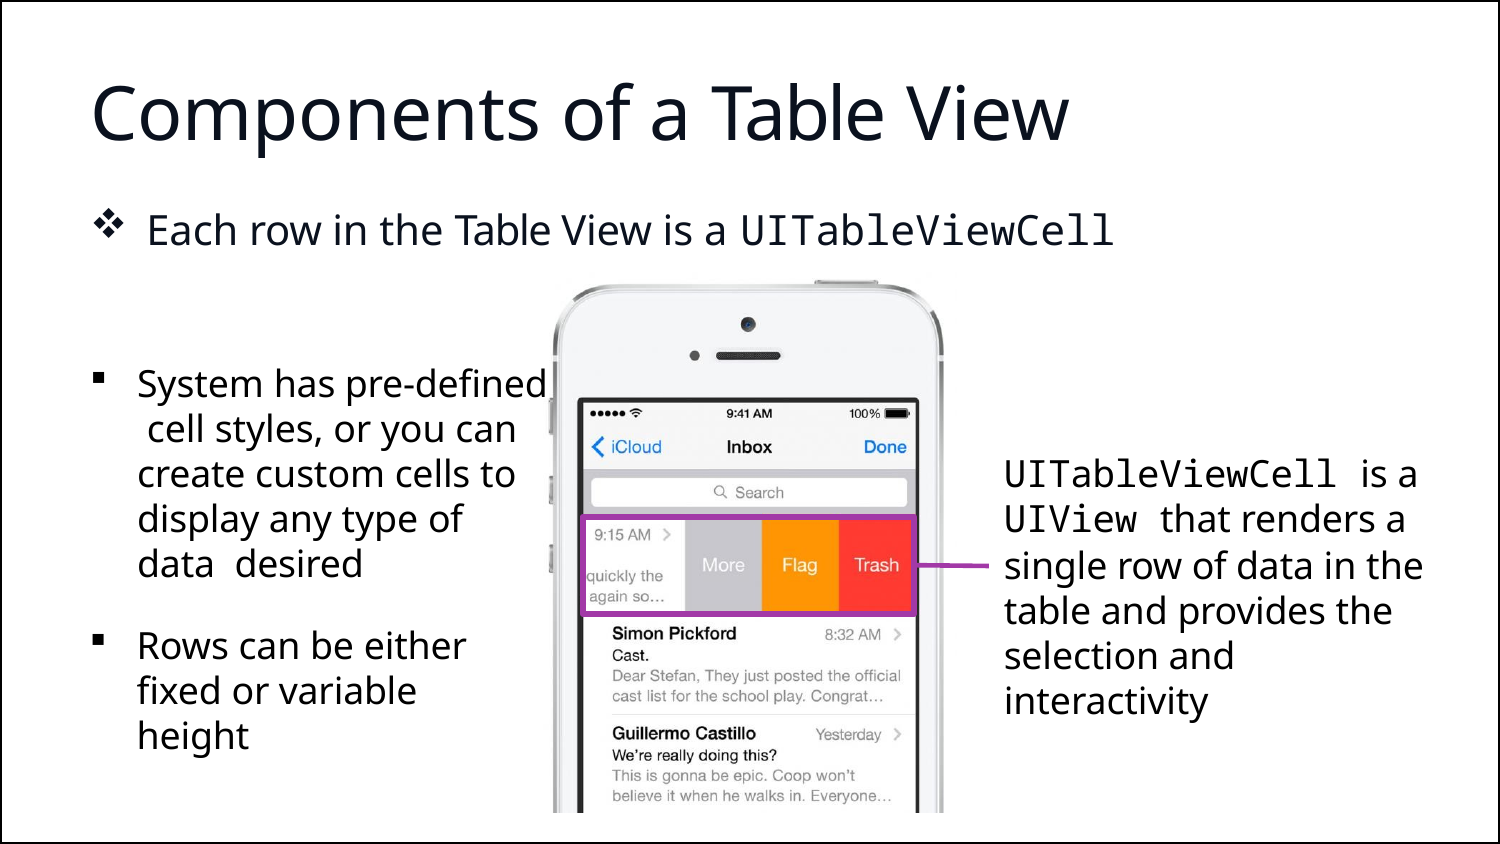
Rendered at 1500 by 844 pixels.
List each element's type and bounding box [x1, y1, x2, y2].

text_box [0, 0, 1500, 844]
